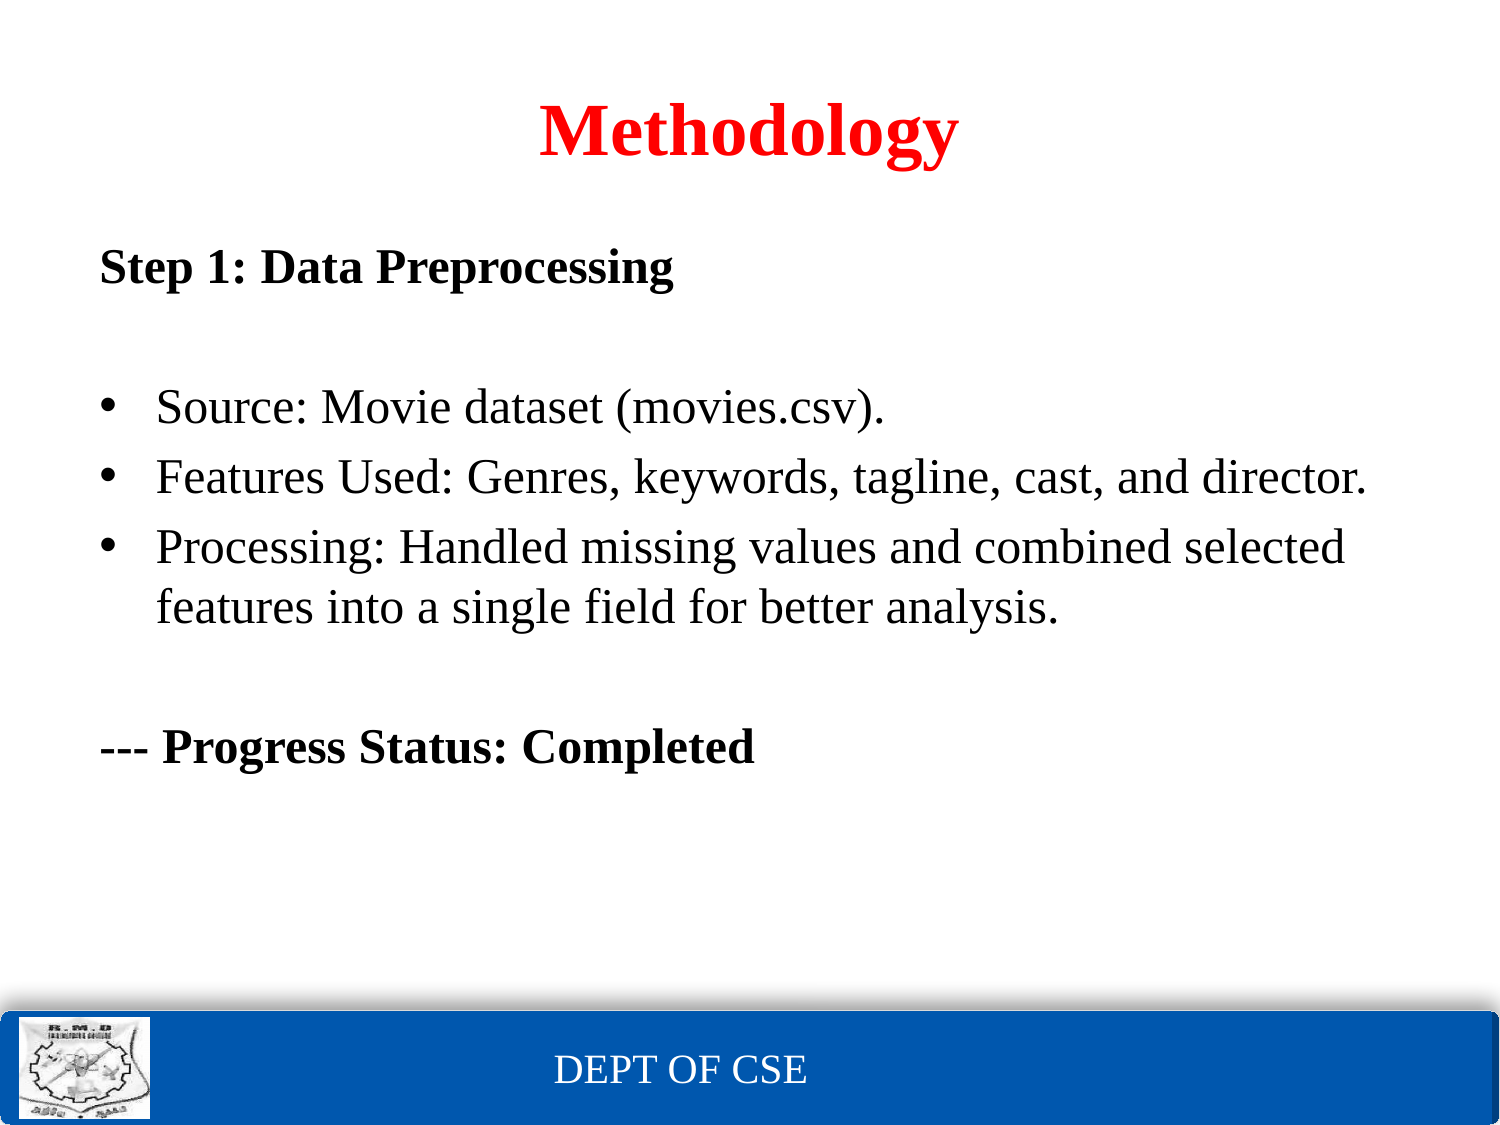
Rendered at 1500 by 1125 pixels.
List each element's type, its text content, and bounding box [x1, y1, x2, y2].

picture [0, 1010, 1500, 1125]
list Step 1: Data Preprocessing Source: Movie dataset (movies.csv). Features Used: Genres, keywords, tagline, cast, and director. Processing: Handled missing values and combined selected features into a single field for better analysis. --- Progress Status: Completed [84, 205, 1398, 858]
title Methodology [23, 66, 1477, 184]
